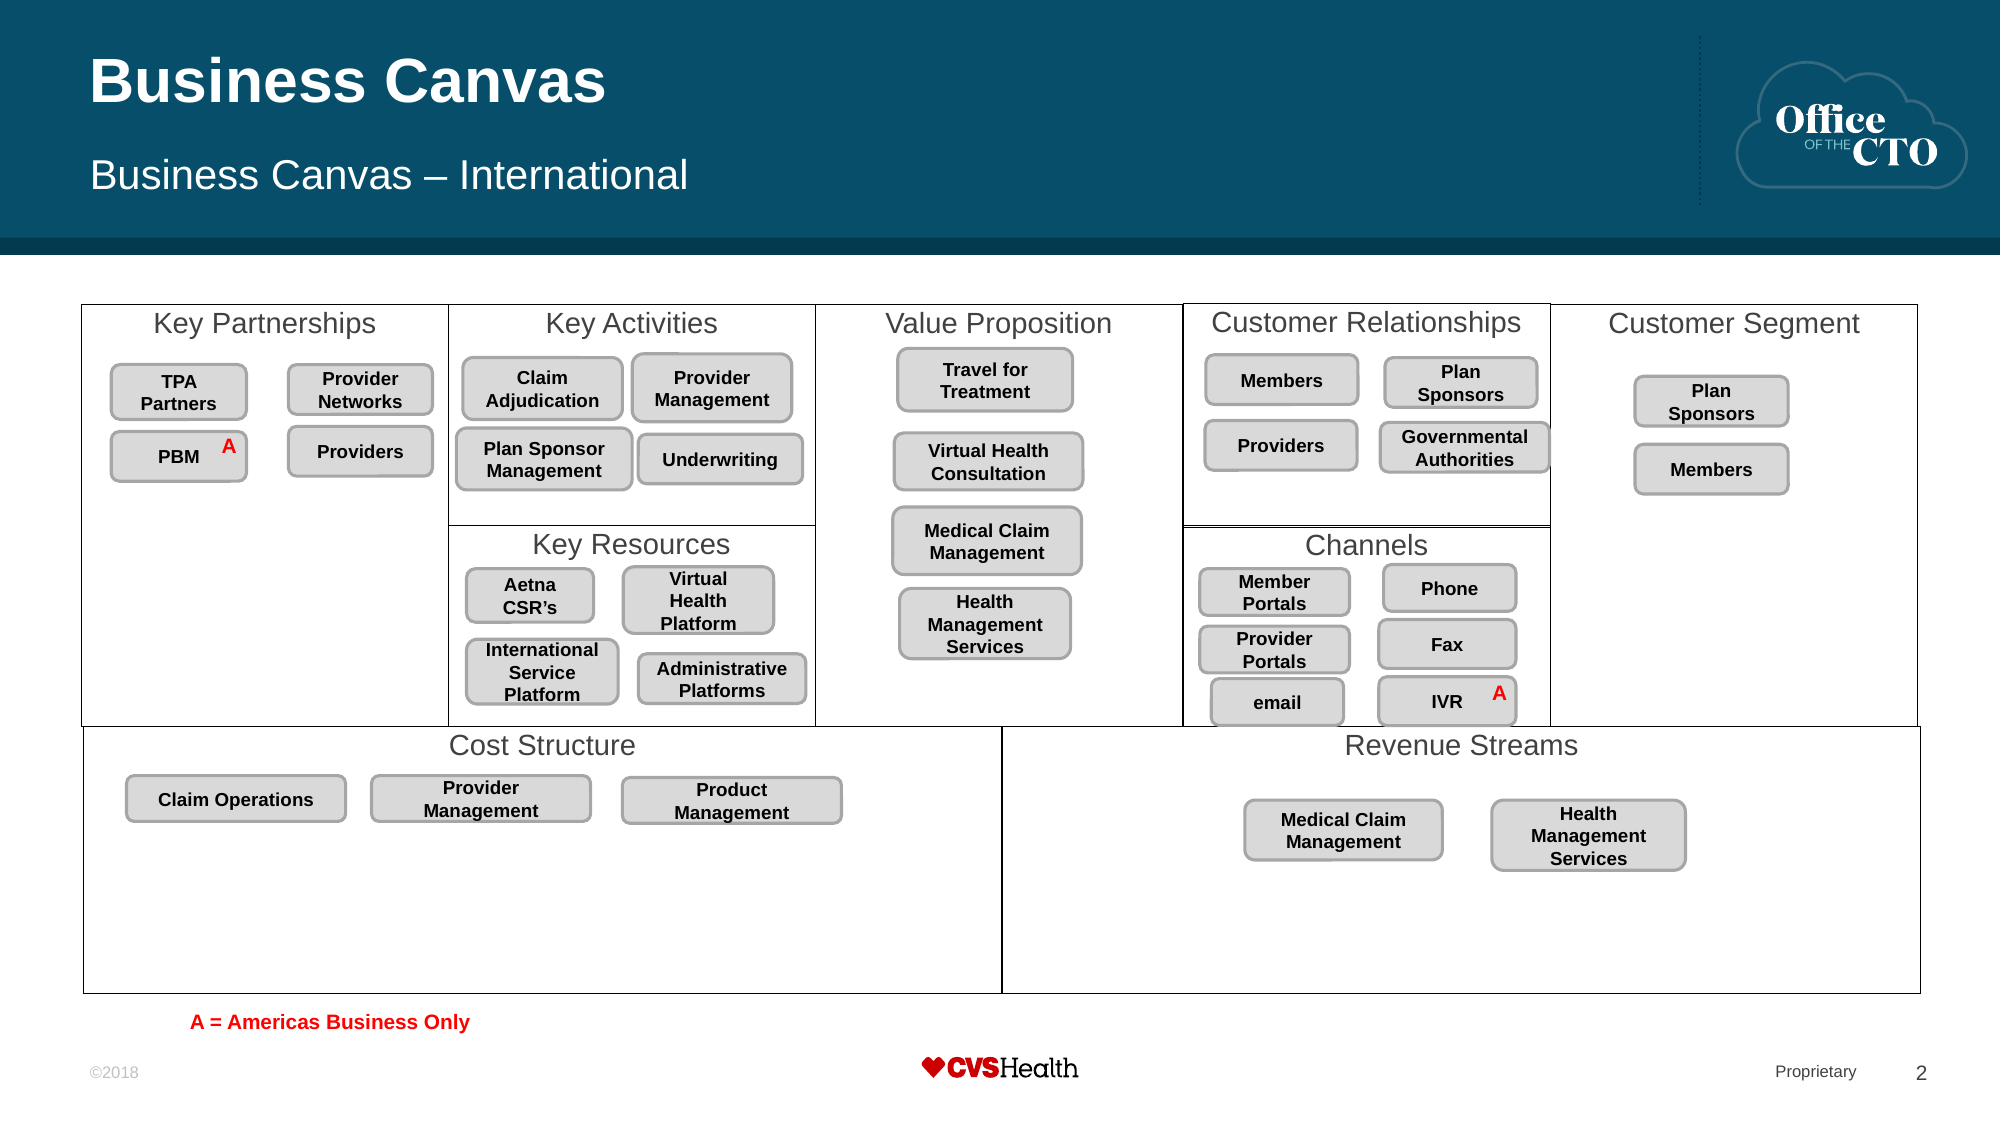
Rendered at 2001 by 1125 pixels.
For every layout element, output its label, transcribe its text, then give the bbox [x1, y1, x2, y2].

text_box PBM [109, 429, 249, 484]
text_box Key Partnerships [81, 304, 448, 727]
text_box email [1209, 676, 1346, 728]
text_box A [221, 432, 237, 459]
text_box Provider Portals [1197, 624, 1352, 675]
text_box Customer Segment [1551, 304, 1918, 726]
text_box TPA Partners [109, 362, 249, 422]
text_box International Service Platform [464, 637, 621, 707]
text_box Plan Sponsors [1632, 374, 1791, 429]
text_box Revenue Streams [1002, 726, 1921, 994]
text_box Travel for Treatment [895, 346, 1075, 414]
text_box Health Management Services [897, 586, 1073, 661]
text_box Channels [1183, 525, 1551, 726]
text_box Underwriting [636, 432, 805, 486]
text_box Governmental Authorities [1378, 420, 1552, 475]
text_box Product Management [620, 775, 844, 826]
text_box Providers [1202, 418, 1360, 473]
text_box A [1492, 679, 1507, 705]
text_box Key Activities [448, 304, 816, 525]
text_box Virtual Health Platform [621, 564, 776, 636]
text_box Member Portals [1197, 566, 1352, 618]
text_box Key Resources [448, 525, 816, 727]
list Business Canvas – International [75, 141, 1665, 211]
text_box Virtual Health Consultation [892, 430, 1086, 493]
text_box Medical Claim Management [890, 504, 1084, 577]
text_box Provider Management [630, 351, 794, 424]
text_box Providers [286, 424, 435, 479]
text_box A = Americas Business Only [190, 1008, 401, 1042]
text_box Cost Structure [83, 726, 1002, 994]
text_box Fax [1376, 617, 1519, 671]
text_box Plan Sponsors [1382, 355, 1540, 410]
text_box Members [1632, 442, 1791, 497]
text_box Medical Claim Management [1242, 797, 1445, 863]
text_box IVR [1376, 674, 1519, 728]
text_box Provider Networks [286, 362, 435, 417]
text_box Members [1203, 352, 1361, 407]
text_box Provider Management [369, 773, 593, 824]
text_box Aetna CSR’s [464, 566, 596, 625]
title Business Canvas [75, 48, 1665, 127]
text_box Administrative Platforms [636, 651, 808, 706]
text_box Plan Sponsor Management [454, 425, 635, 493]
text_box Claim Adjudication [460, 355, 625, 422]
text_box Value Proposition [816, 304, 1183, 726]
text_box Customer Relationships [1183, 303, 1551, 525]
text_box Health Management Services [1489, 797, 1688, 873]
text_box Claim Operations [124, 773, 348, 824]
text_box Phone [1381, 562, 1519, 614]
